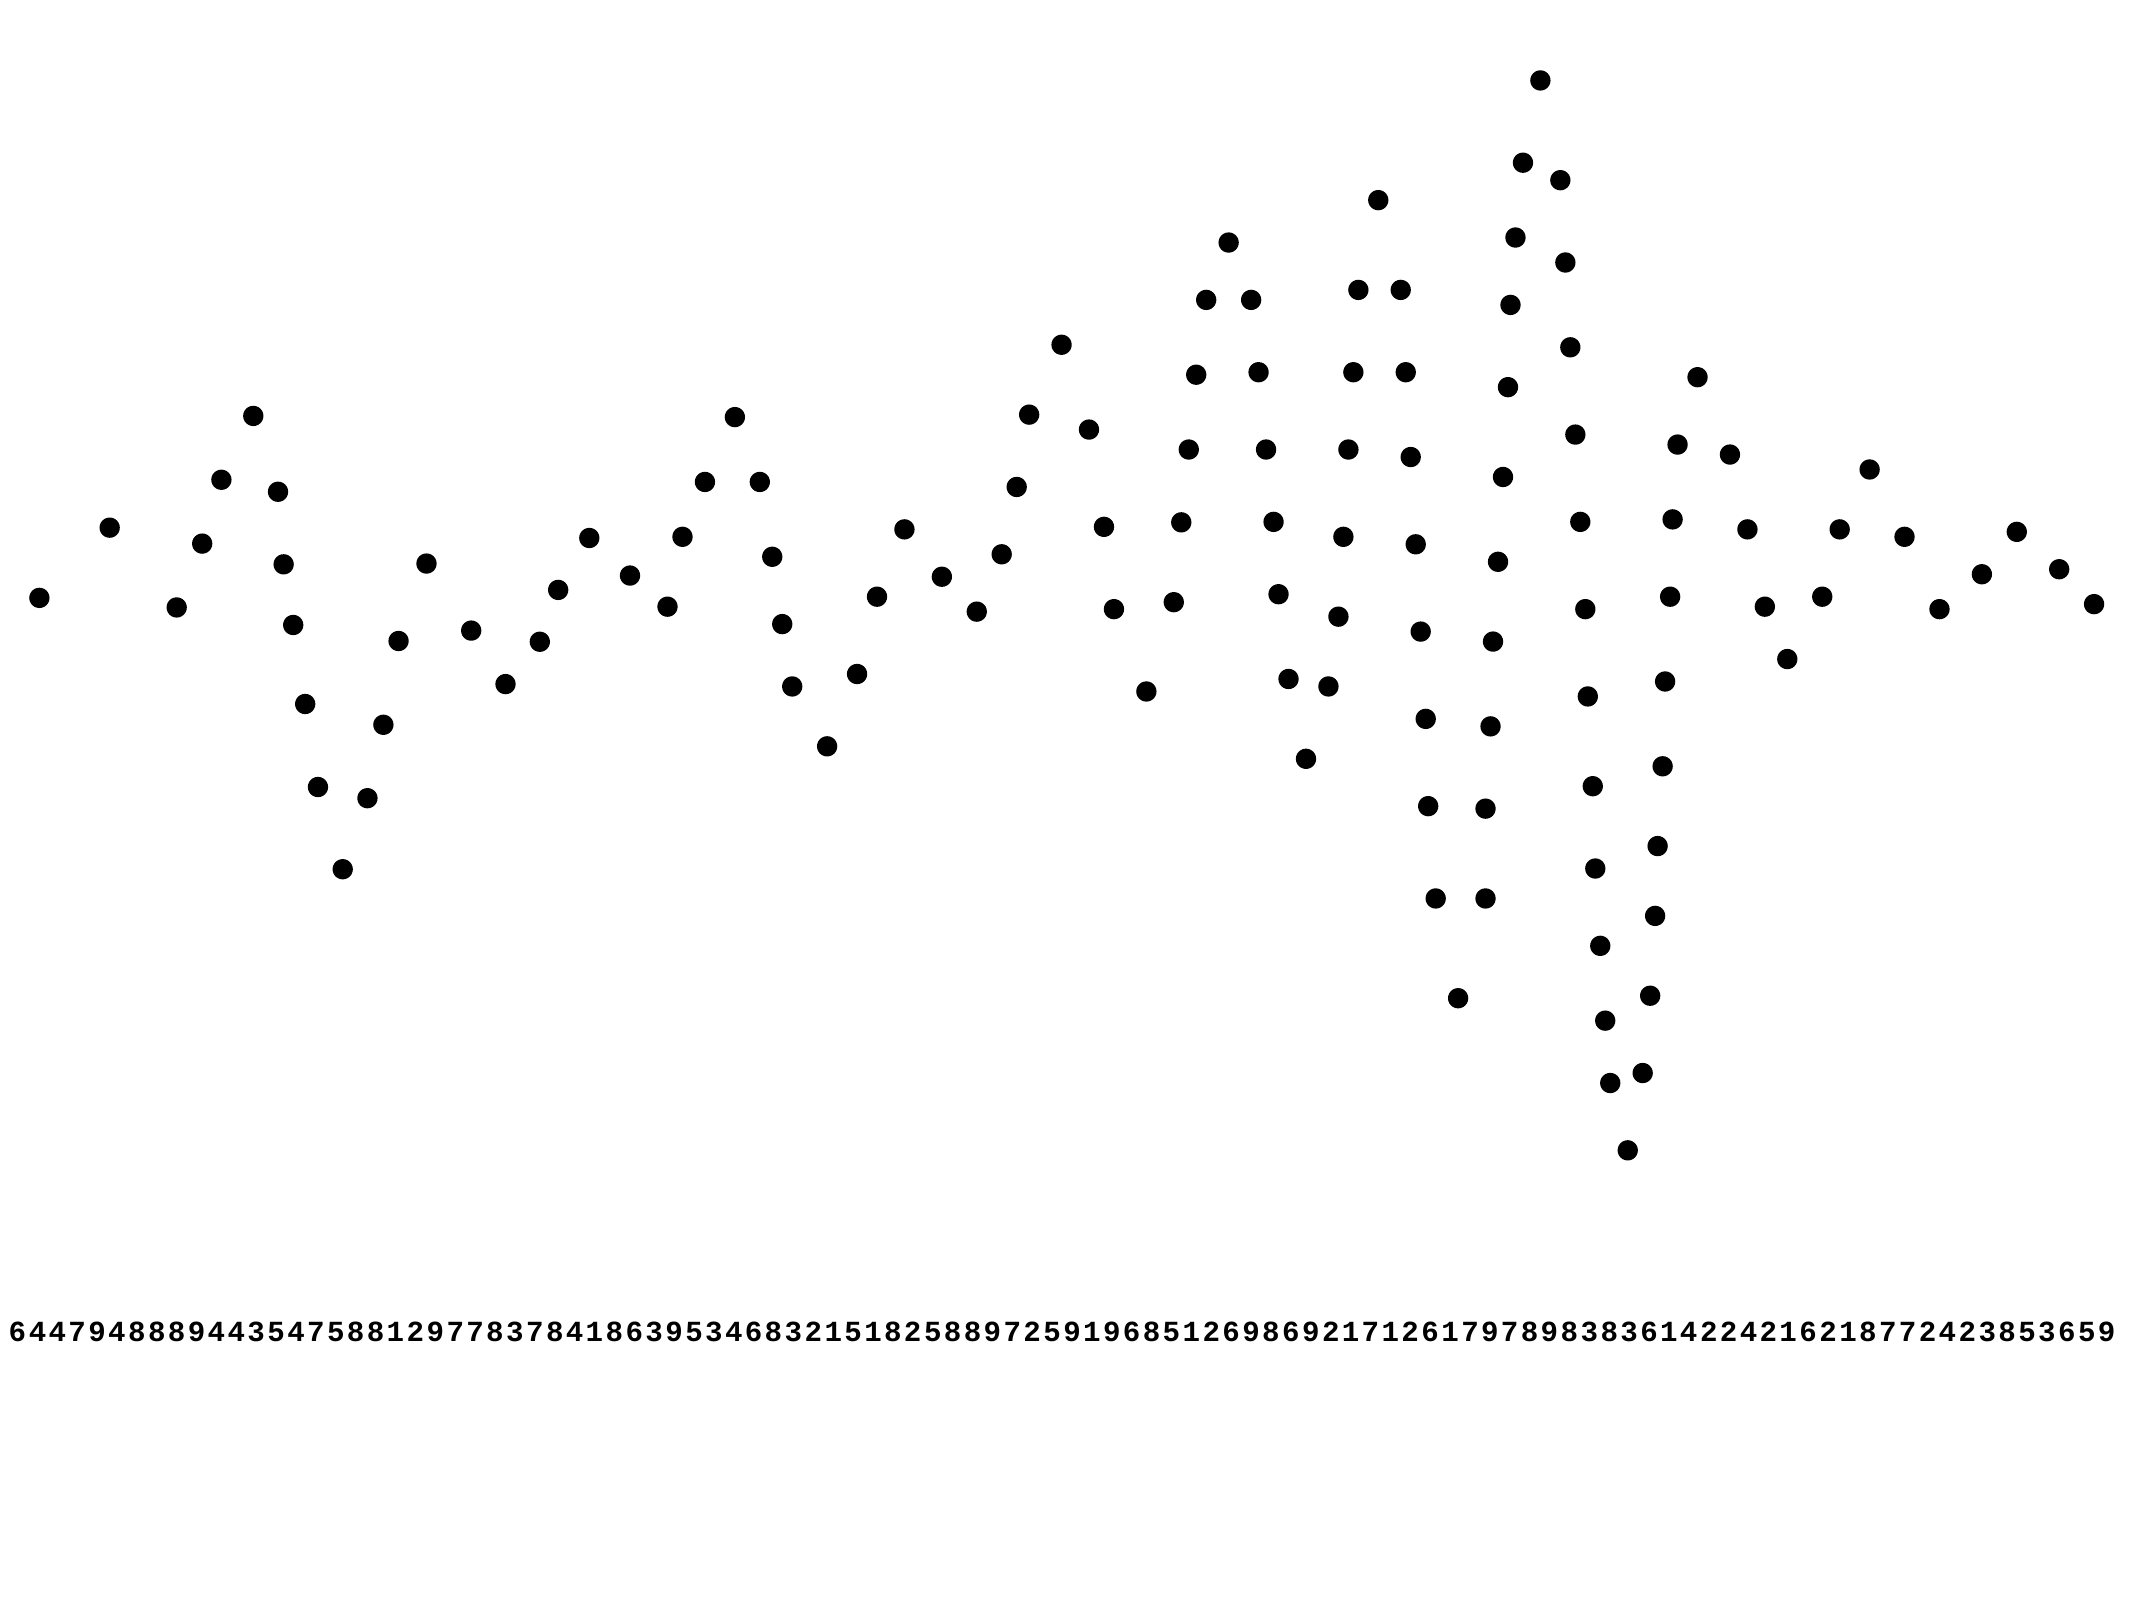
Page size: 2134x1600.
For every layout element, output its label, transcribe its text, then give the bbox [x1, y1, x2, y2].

text_box [1390, 279, 1411, 301]
text_box [1196, 289, 1217, 311]
text_box [1570, 511, 1591, 533]
text_box [1652, 756, 1673, 777]
text_box [931, 566, 953, 587]
text_box [579, 527, 600, 549]
text_box [1051, 334, 1072, 355]
text_box [1447, 988, 1469, 1009]
text_box [1338, 439, 1359, 460]
text_box [1318, 676, 1339, 697]
text_box [267, 481, 289, 502]
text_box [772, 613, 793, 635]
text_box [816, 736, 838, 757]
text_box [273, 554, 294, 575]
text_box [357, 788, 378, 809]
text_box [1497, 377, 1519, 398]
text_box [1512, 152, 1534, 173]
text_box [1333, 526, 1354, 547]
text_box [1475, 888, 1496, 909]
text_box [1418, 796, 1439, 817]
text_box [1263, 511, 1284, 533]
text_box [1644, 905, 1666, 927]
text_box [1482, 631, 1504, 652]
text_box [548, 579, 569, 601]
text_box [1093, 516, 1115, 537]
text_box [416, 553, 437, 574]
text_box [1348, 279, 1369, 301]
text_box [1859, 459, 1880, 480]
text_box [966, 601, 987, 622]
text_box [1654, 671, 1676, 692]
text_box [1480, 716, 1501, 737]
text_box [99, 517, 120, 538]
text_box [1328, 606, 1349, 627]
text_box [1971, 564, 1993, 585]
text_box [1178, 439, 1199, 460]
text_box [1018, 404, 1040, 425]
text_box [1565, 424, 1586, 445]
text_box [529, 631, 550, 652]
text_box [1632, 1062, 1653, 1084]
text_box [1278, 668, 1299, 690]
text_box [1737, 519, 1758, 540]
text_box [2006, 521, 2027, 543]
text_box [1487, 551, 1509, 572]
text_box [461, 620, 482, 641]
text_box [1719, 444, 1741, 465]
text_box [1492, 466, 1514, 488]
text_box [1218, 232, 1239, 253]
text_box [1659, 586, 1681, 607]
text_box [1687, 367, 1708, 388]
text_box [1410, 621, 1431, 642]
text_box [1103, 598, 1125, 620]
text_box [1640, 985, 1661, 1006]
text_box [1343, 362, 1364, 383]
text_box [724, 406, 746, 428]
text_box [1186, 364, 1207, 385]
text_box [1395, 362, 1416, 383]
text_box [495, 673, 516, 695]
text_box [1590, 935, 1611, 956]
text_box [1560, 337, 1581, 358]
text_box [283, 614, 304, 636]
text_box [1595, 1010, 1616, 1031]
text_box [1617, 1140, 1638, 1161]
text_box [1555, 252, 1576, 273]
text_box [1530, 70, 1551, 91]
text_box [1550, 170, 1571, 191]
text_box [1078, 419, 1100, 440]
text_box [243, 405, 264, 427]
text_box [1754, 596, 1776, 617]
text_box [1505, 227, 1526, 248]
text_box [1136, 681, 1157, 702]
text_box [619, 565, 641, 586]
text_box [1647, 835, 1668, 857]
text_box [295, 693, 316, 715]
text_box [1268, 584, 1289, 605]
text_box [866, 586, 888, 607]
text_box [1368, 189, 1389, 211]
text_box [332, 859, 353, 880]
text_box [1662, 509, 1683, 530]
text_box [1248, 362, 1269, 383]
text_box [1575, 598, 1596, 620]
text_box [894, 519, 915, 540]
text_box [991, 544, 1012, 565]
text_box [694, 471, 716, 493]
text_box [211, 469, 232, 490]
text_box [1163, 592, 1184, 613]
text_box [1577, 686, 1598, 707]
text_box [373, 714, 394, 735]
text_box [672, 526, 693, 547]
text_box [388, 630, 409, 652]
text_box [1475, 798, 1496, 819]
text_box [657, 596, 678, 617]
text_box [1295, 748, 1317, 769]
text_box [1171, 512, 1192, 533]
text_box [749, 471, 770, 493]
text_box [1777, 648, 1798, 670]
text_box [2083, 593, 2105, 615]
text_box [762, 546, 783, 567]
text_box [192, 533, 213, 554]
text_box [846, 663, 868, 685]
text_box [1600, 1072, 1621, 1094]
text_box [1500, 294, 1521, 316]
text_box [1240, 289, 1262, 311]
text_box [1425, 888, 1446, 909]
text_box [1585, 858, 1606, 879]
text_box [1400, 446, 1421, 468]
text_box [1894, 526, 1915, 547]
text_box [1255, 439, 1277, 460]
text_box [307, 776, 329, 798]
text_box [1415, 708, 1436, 730]
text_box [1829, 519, 1850, 540]
text_box [166, 597, 187, 618]
text_box [1667, 434, 1688, 455]
text_box [2049, 559, 2070, 580]
text_box [29, 587, 50, 609]
text_box [1812, 586, 1833, 607]
text_box [1405, 534, 1426, 555]
text_box [1006, 476, 1027, 498]
text_box [782, 676, 803, 697]
text_box 6 4 4 7 9 4 8 8 8 9 4 4 3 5 4 7 5 8 8 1 2 9 7 7 8 3 7 8 4 1 8 6 3 9 5 3 4 6 8 3 2 1 5 1 8 2 5 8 8 9 7 2 5 9 1 9 6 8 5 1 2 6 9 8 6 9 2 1 7 1 2 6 1 7 9 7 8 9 8 3 8 3 6 1 4 2 2 4 2 1 6 2 1 8 7 7 2 4 2 3 8 5 3 6 5 9 [0, 1313, 2133, 1355]
text_box [1929, 598, 1950, 620]
text_box [1582, 776, 1603, 797]
